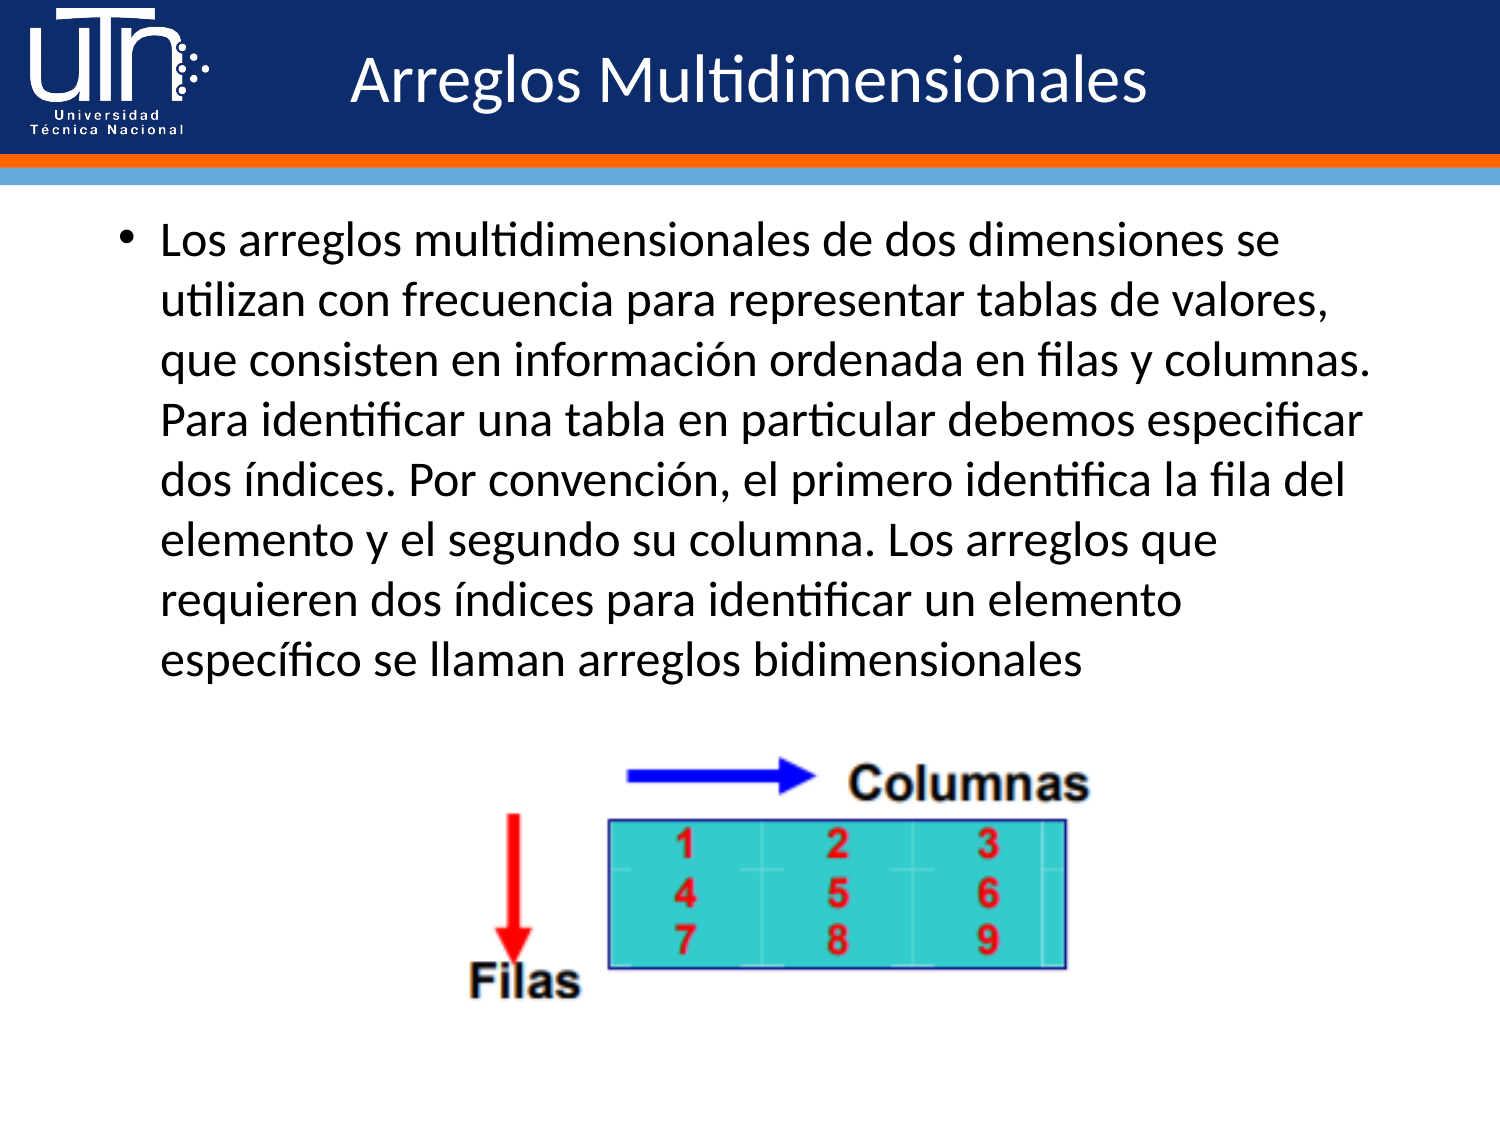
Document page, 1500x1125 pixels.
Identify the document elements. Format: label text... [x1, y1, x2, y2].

list Los arreglos multidimensionales de dos dimensiones se utilizan con frecuencia para representar tablas de valores, que consisten en información ordenada en filas y columnas. Para identificar una tabla en particular debemos especificar dos índices. Por convención, el primero identifica la fila del elemento y el segundo su columna. Los arreglos que requieren dos índices para identificar un elemento específico se llaman arreglos bidimensionales [103, 198, 1397, 1012]
title Arreglos Multidimensionales [0, 0, 1500, 154]
picture [349, 700, 1244, 1012]
